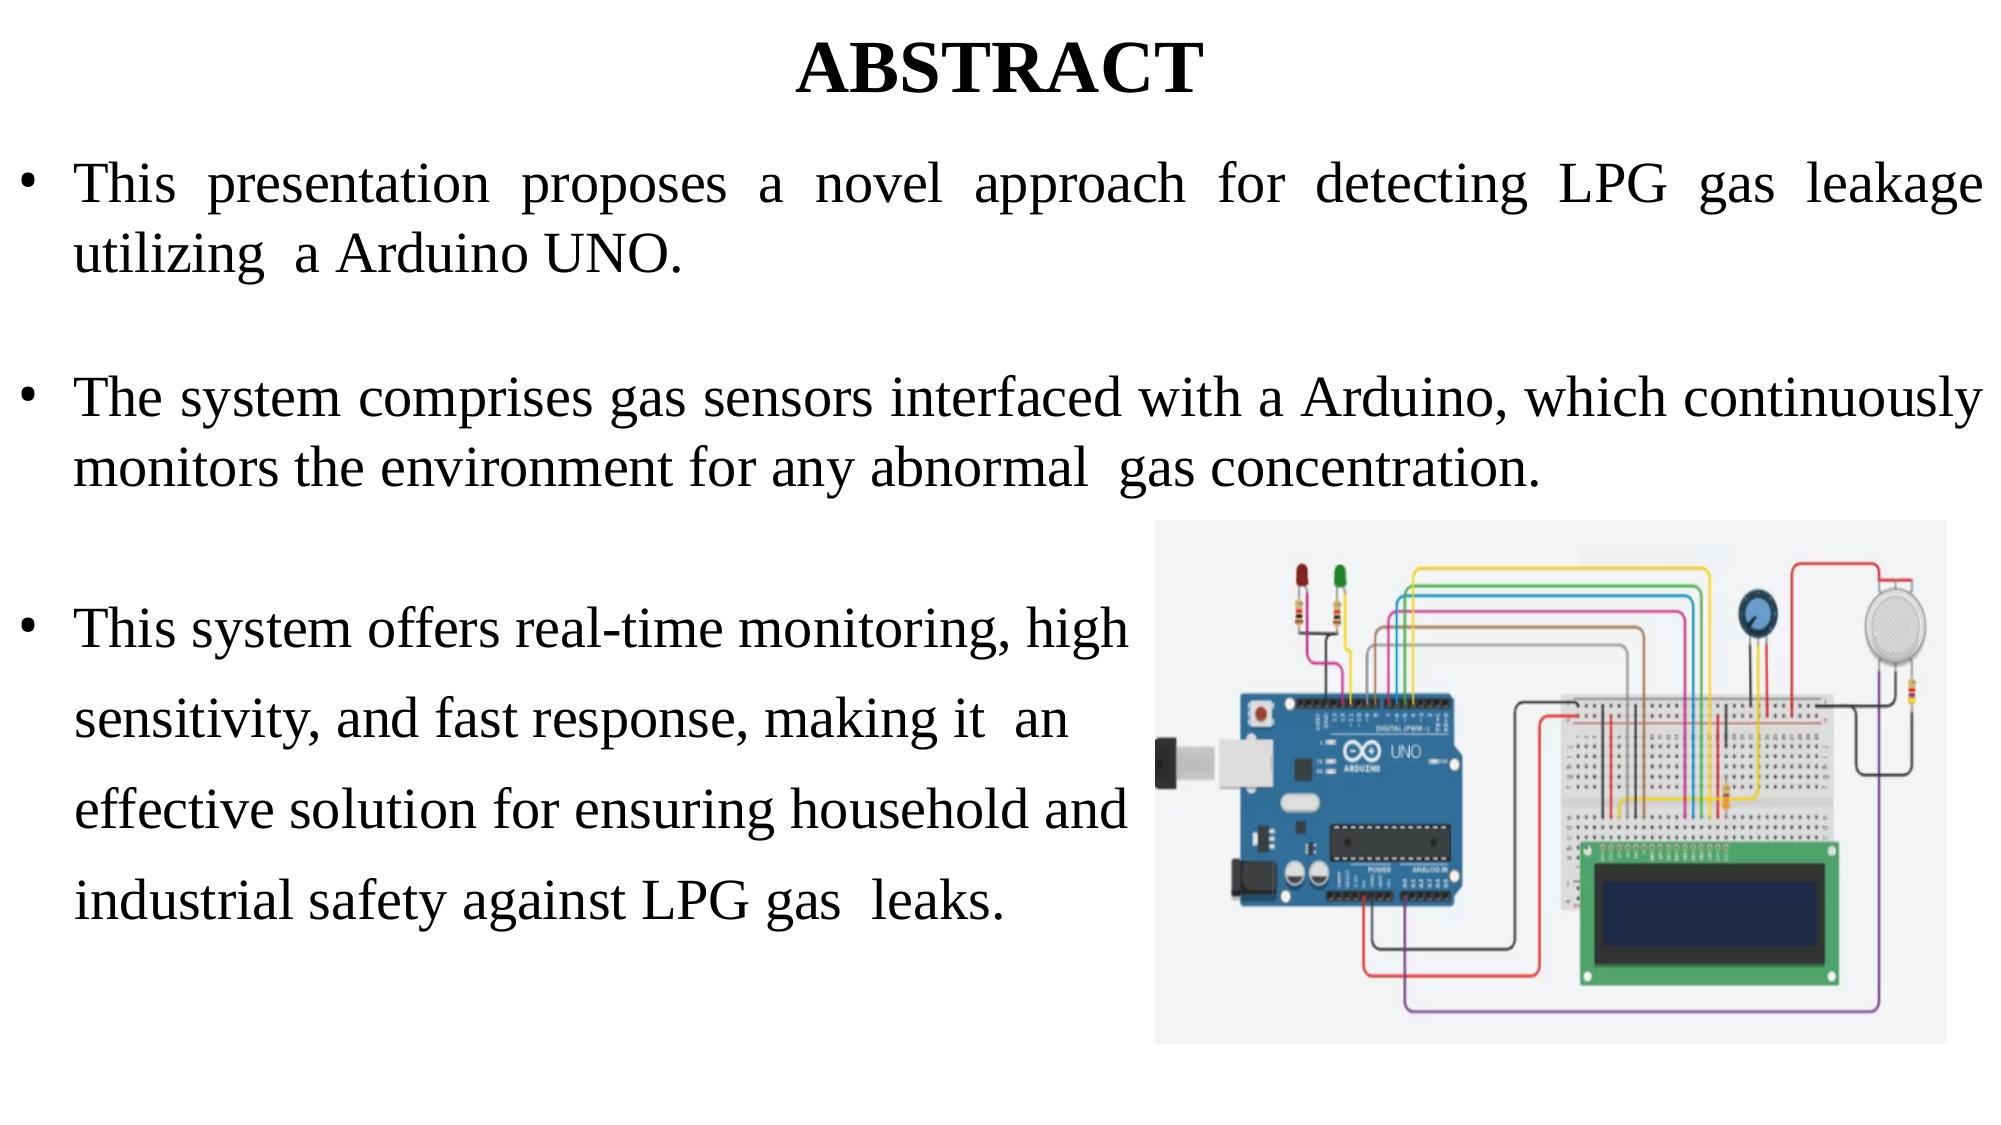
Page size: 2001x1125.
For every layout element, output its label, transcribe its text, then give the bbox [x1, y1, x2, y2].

title ABSTRACT [0, 0, 2000, 136]
picture [1155, 520, 1948, 1044]
list This presentation proposes a novel approach for detecting LPG gas leakage utilizing a Arduino UNO. The system comprises gas sensors interfaced with a Arduino, which continuously monitors the environment for any abnormal gas concentration. This system offers real-time monitoring, high sensitivity, and fast response, making it an effective solution for ensuring household and industrial safety against LPG gas leaks. [0, 136, 2000, 1125]
